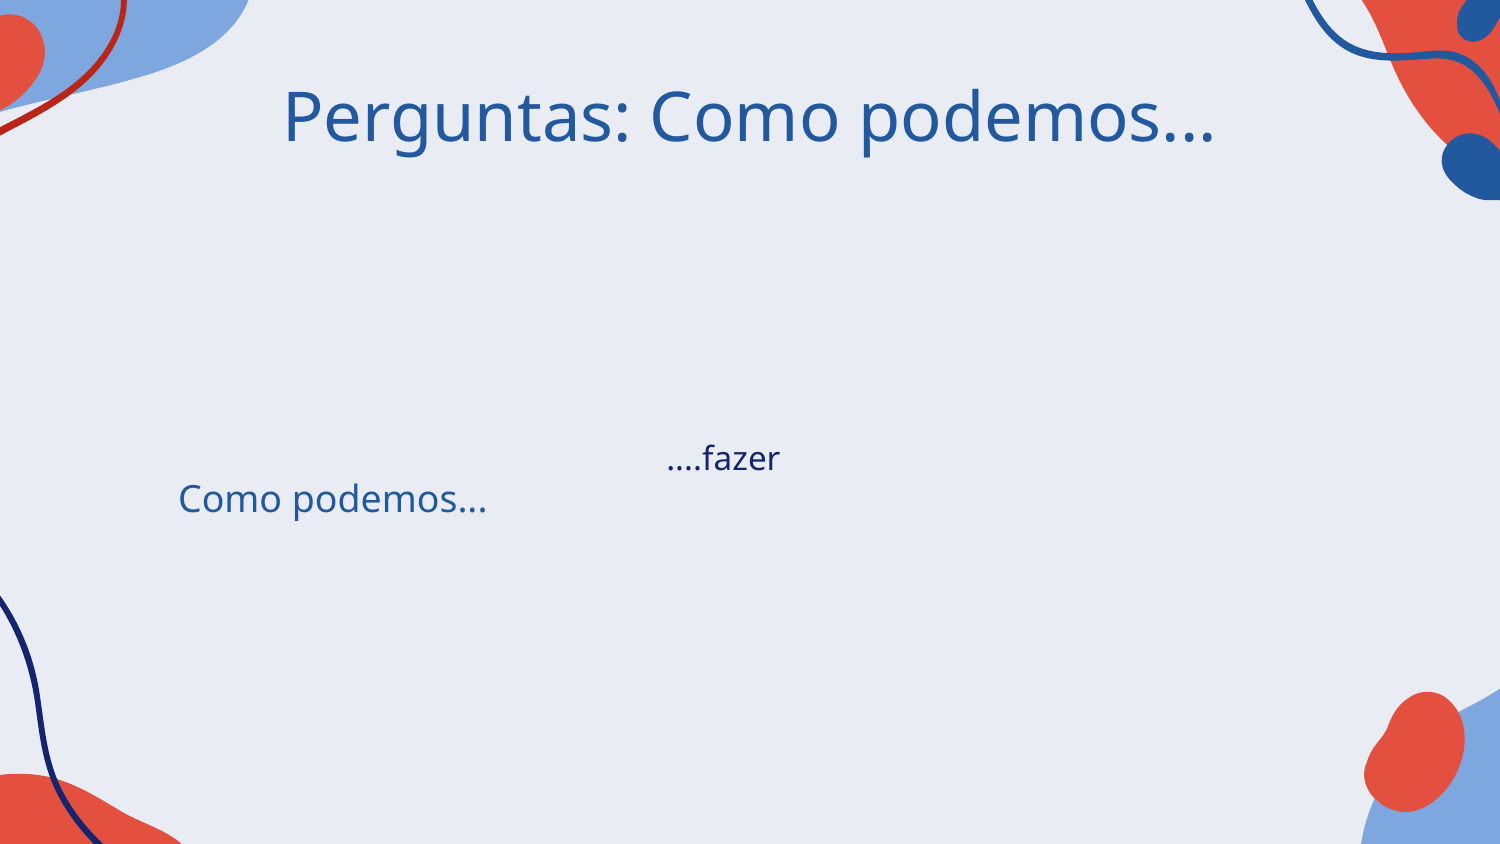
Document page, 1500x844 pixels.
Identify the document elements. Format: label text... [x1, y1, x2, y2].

text_box Como podemos... [0, 474, 998, 565]
subtitle ....fazer [651, 421, 1500, 576]
title Perguntas: Como podemos... [116, 72, 1384, 163]
